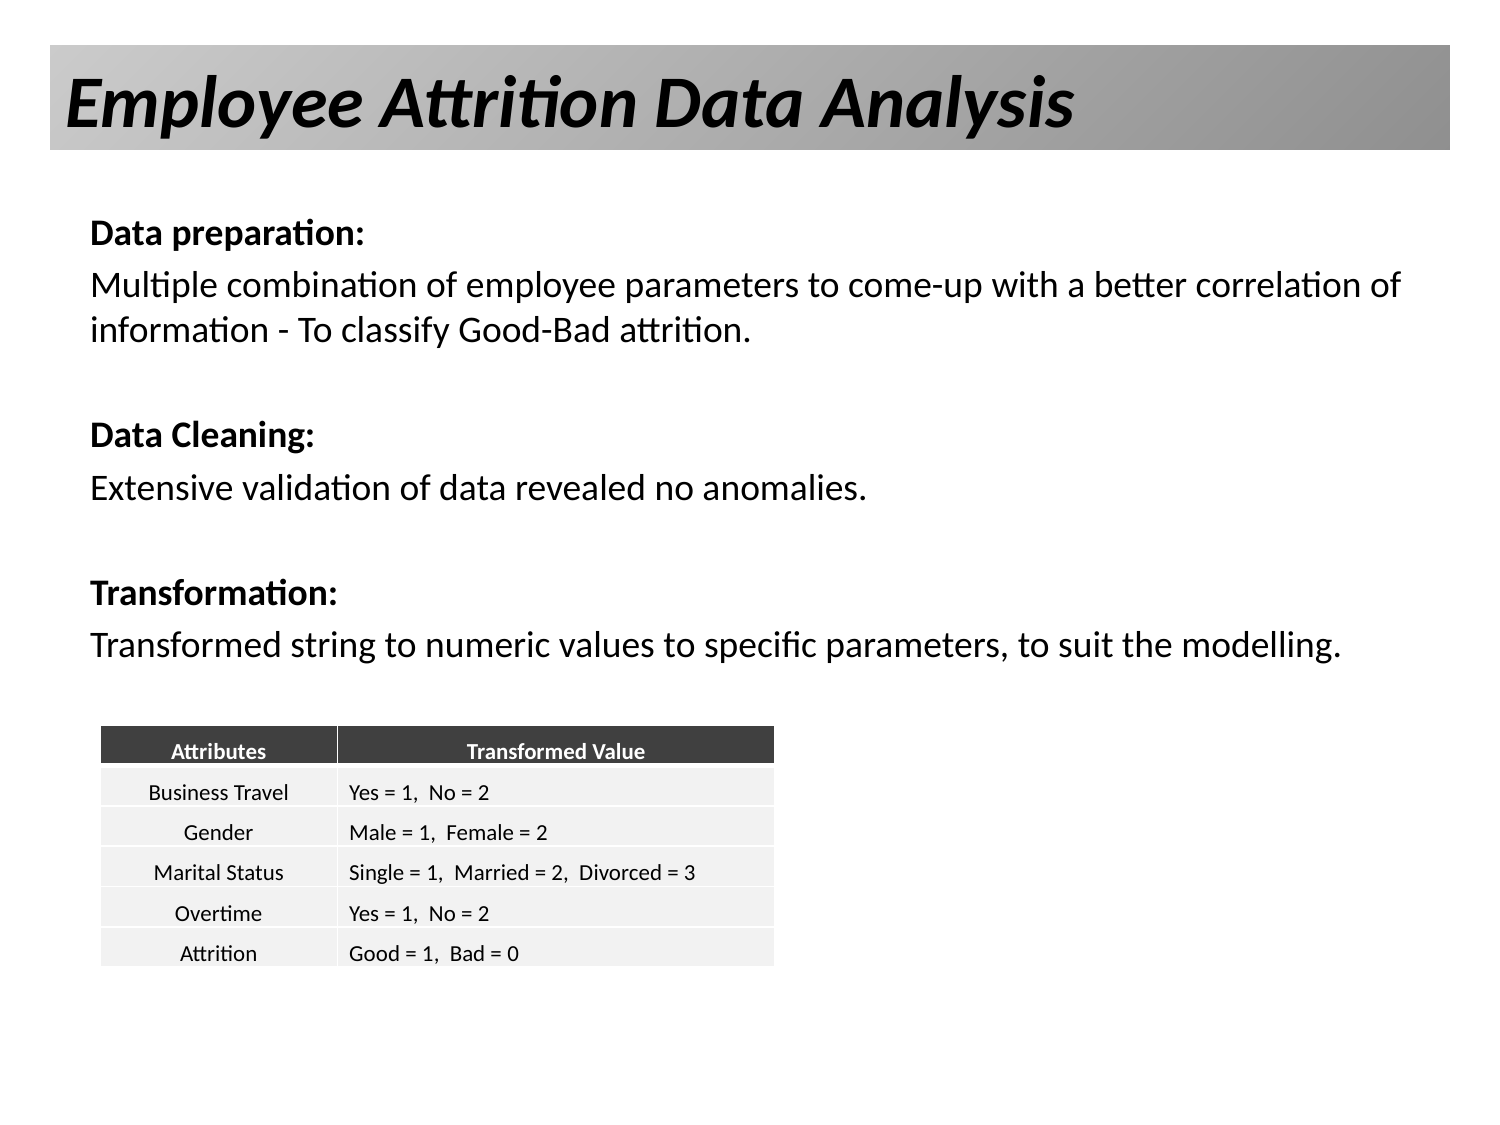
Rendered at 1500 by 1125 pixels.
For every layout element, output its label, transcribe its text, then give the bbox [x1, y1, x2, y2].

table_cell Marital Status [101, 847, 337, 886]
table_cell Single = 1, Married = 2, Divorced = 3 [338, 847, 774, 886]
table_cell Yes = 1, No = 2 [338, 887, 774, 926]
title Employee Attrition Data Analysis [50, 45, 1450, 150]
list Data preparation: Multiple combination of employee parameters to come-up with a better correlation of information - To classify Good-Bad attrition. Data Cleaning: Extensive validation of data revealed no anomalies. Transformation: Transformed string to numeric values to specific parameters, to suit the modelling. [75, 200, 1425, 1005]
table_header Transformed Value [338, 726, 774, 763]
table_cell Attrition [101, 928, 337, 966]
table_cell Gender [101, 807, 337, 845]
table_cell Male = 1, Female = 2 [338, 807, 774, 845]
table_cell Business Travel [101, 768, 337, 805]
table_cell Good = 1, Bad = 0 [338, 928, 774, 966]
table_cell Overtime [101, 887, 337, 926]
table_header Attributes [101, 726, 337, 763]
table_cell Yes = 1, No = 2 [338, 768, 774, 805]
